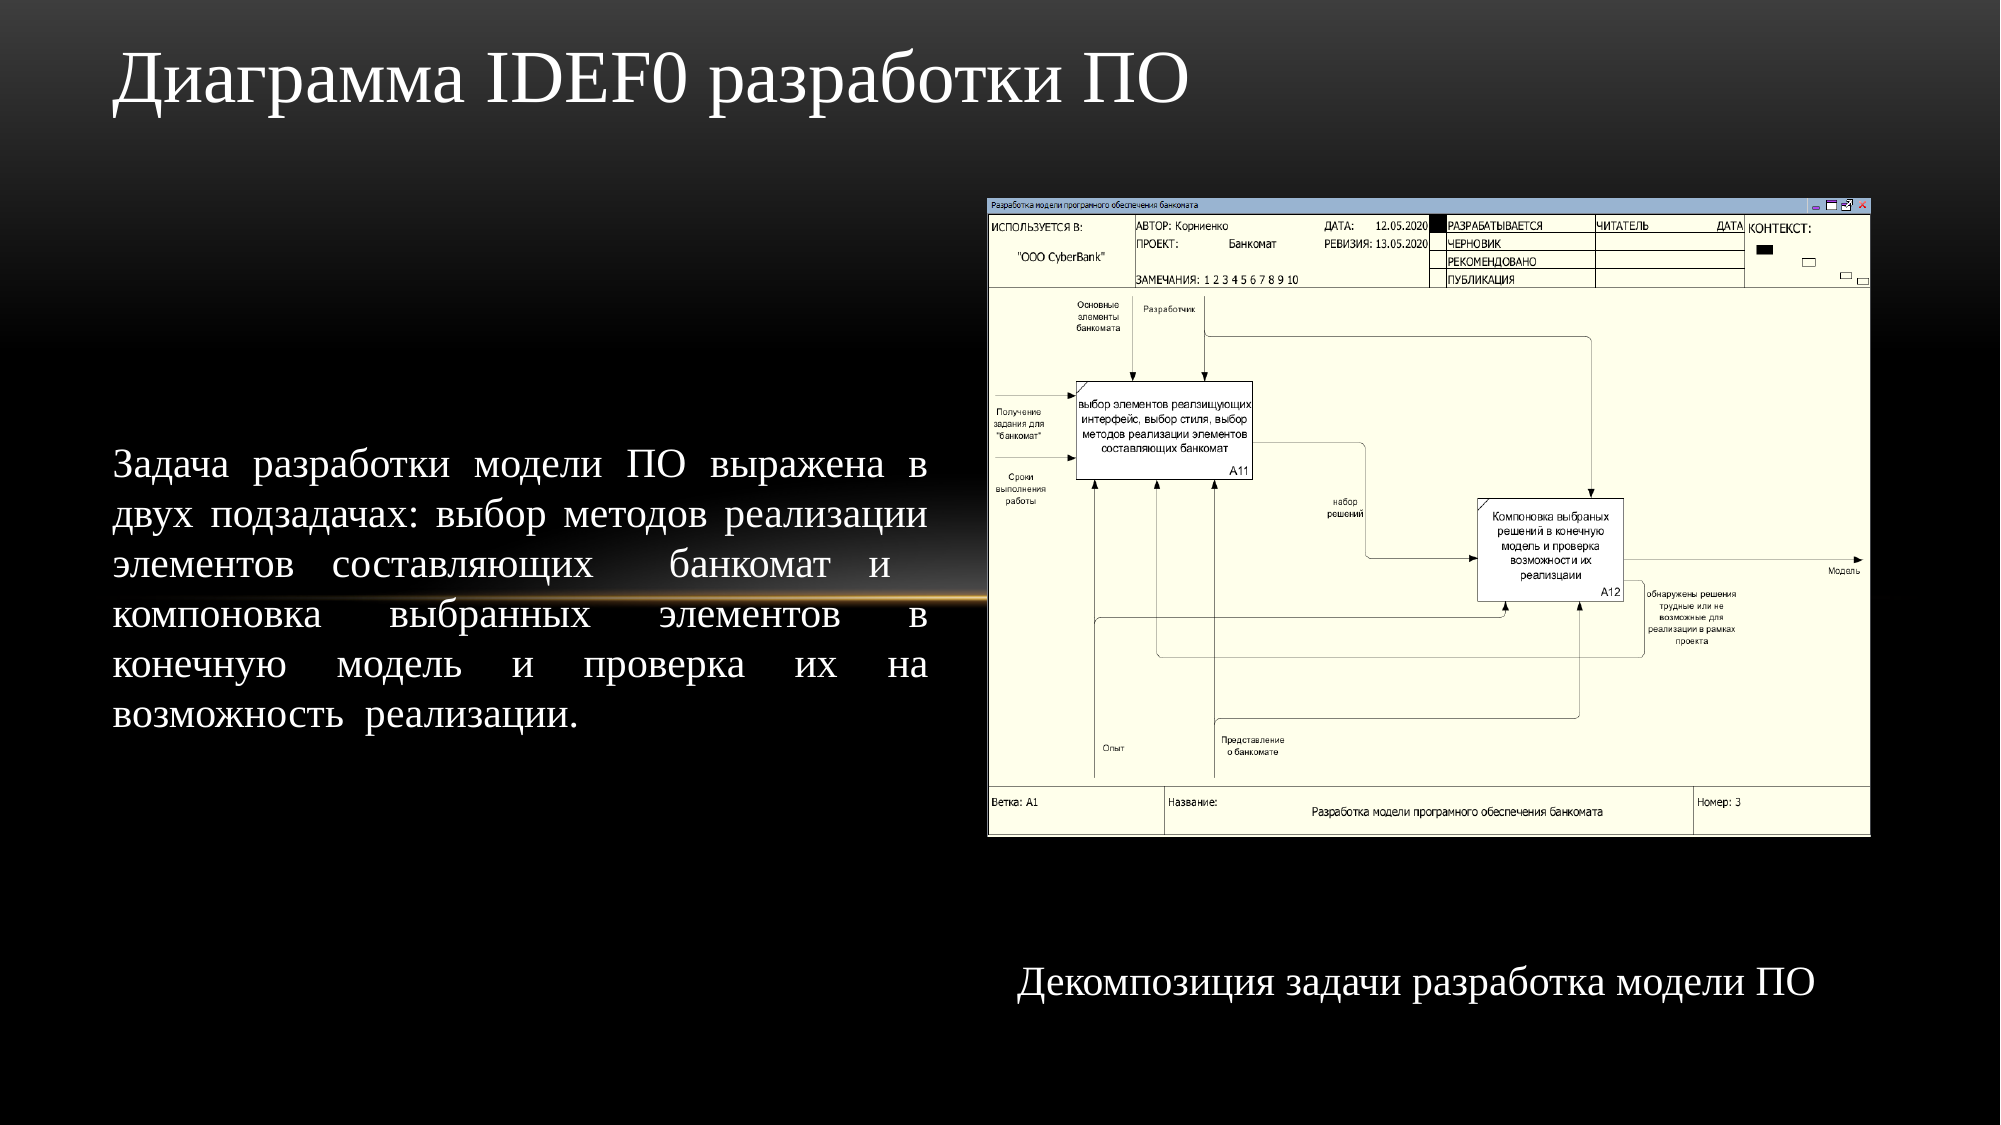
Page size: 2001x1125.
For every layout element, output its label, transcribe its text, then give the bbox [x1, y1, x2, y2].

text_box Диаграмма IDEF0 разработки ПО [97, 20, 1211, 126]
text_box Декомпозиция задачи разработка модели ПО [1002, 946, 2000, 1012]
picture [0, 0, 2000, 838]
text_box Задача разработки модели ПО выражена в двух подзадачах: выбор методов реализации элементов составляющих банкомат и компоновка выбранных элементов в конечную модель и проверка их на возможность реализации. [97, 427, 944, 743]
